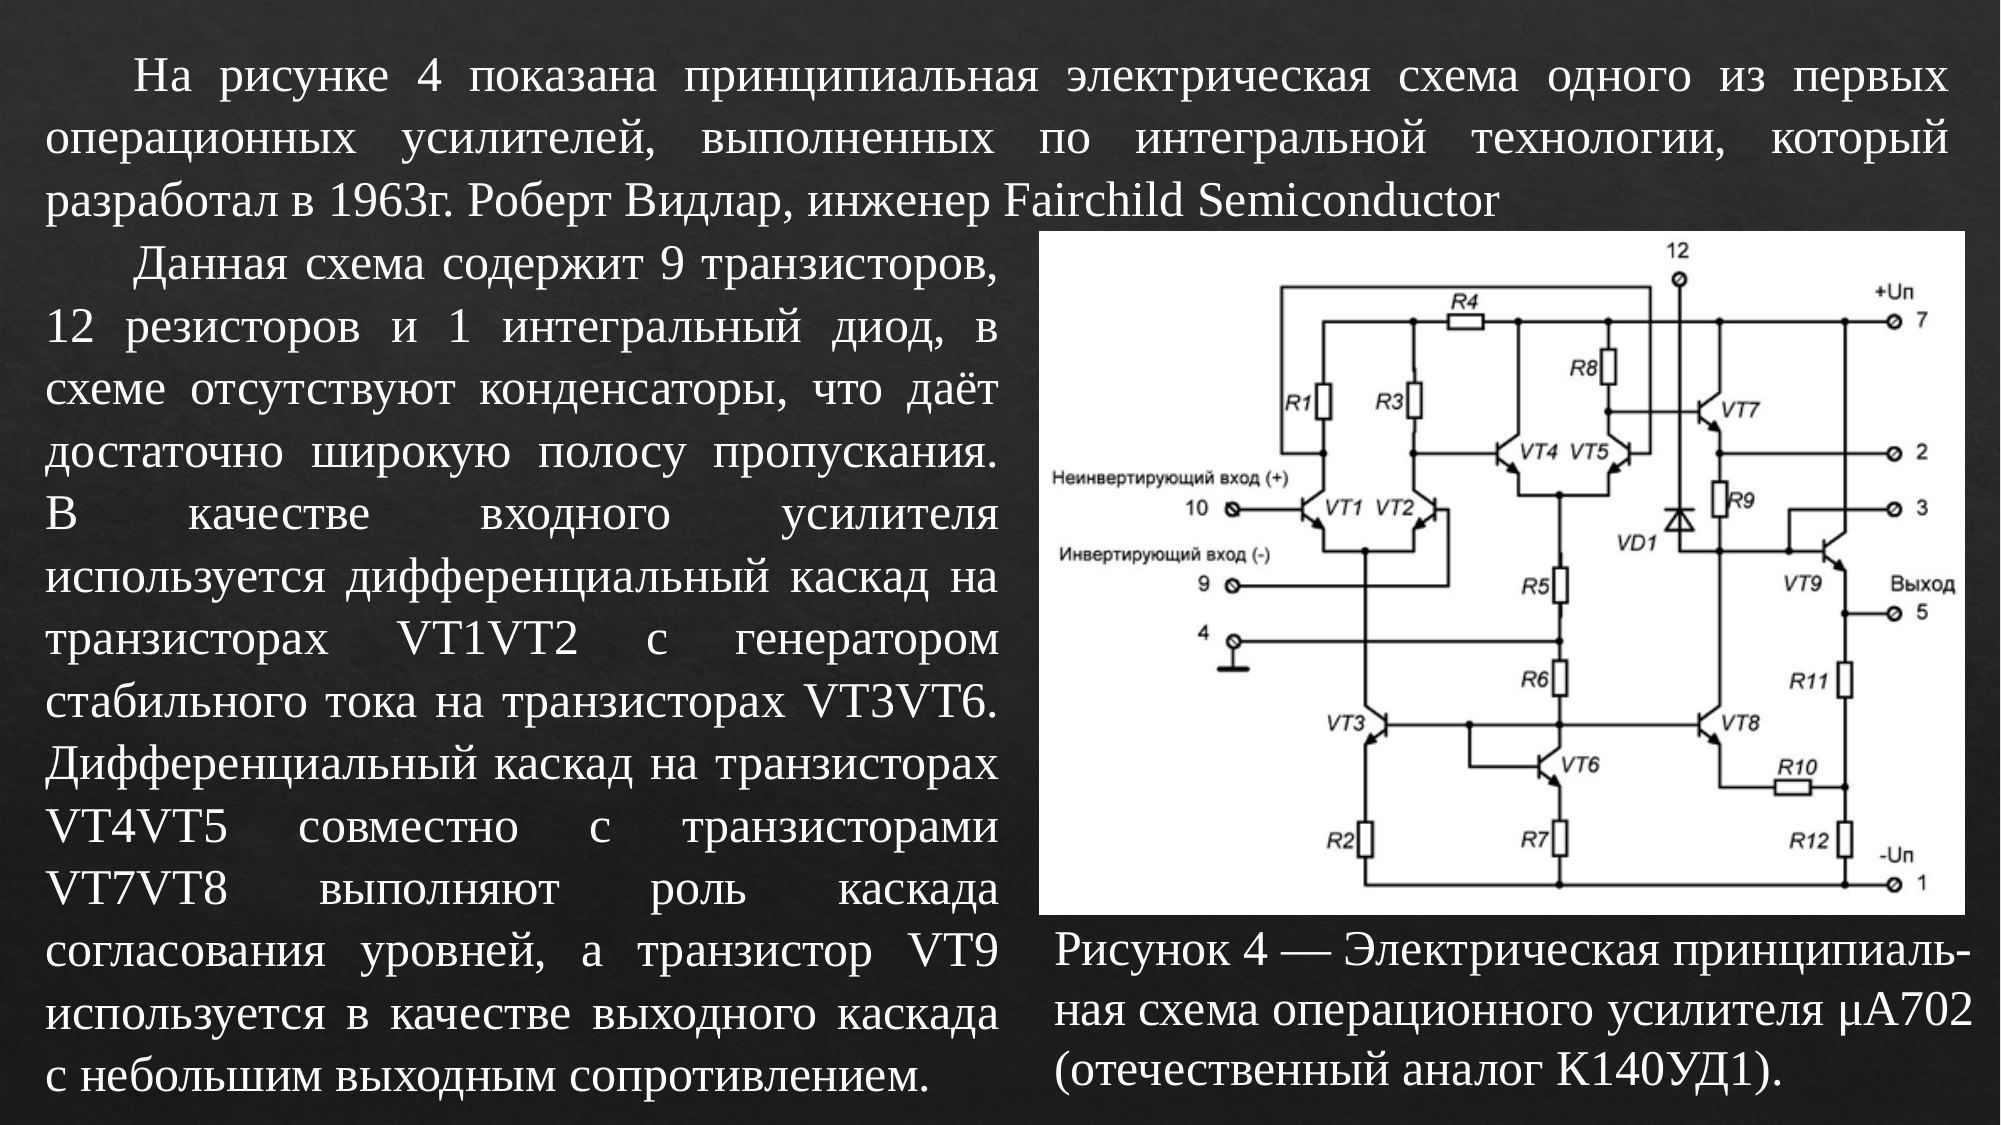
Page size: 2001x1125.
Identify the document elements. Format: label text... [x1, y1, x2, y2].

picture [1039, 231, 1965, 916]
text_box На рисунке 4 показана принципиальная электрическая схема одного из первых операционных усилителей, выполненных по интегральной технологии, который разработал в 1963г. Роберт Видлар, инженер Fairchild Semiconductor [30, 31, 1965, 234]
text_box Данная схема содержит 9 транзисторов, 12 резисторов и 1 интегральный диод, в схеме отсутствуют конденсаторы, что даёт достаточно широкую полосу пропускания. В качестве входного усилителя используется дифференциальный каскад на транзисторах VT1VT2 с генератором стабильного тока на транзисторах VT3VT6. Дифференциальный каскад на транзисторах VT4VT5 совместно с транзисторами VT7VT8 выполняют роль каскада согласования уровней, а транзистор VT9 используется в качестве выходного каскада с небольшим выходным сопротивлением. [30, 219, 1015, 1110]
text_box Рисунок 4 — Электрическая принципиаль- ная схема операционного усилителя μА702 (отечественный аналог К140УД1). [1039, 908, 2000, 1103]
